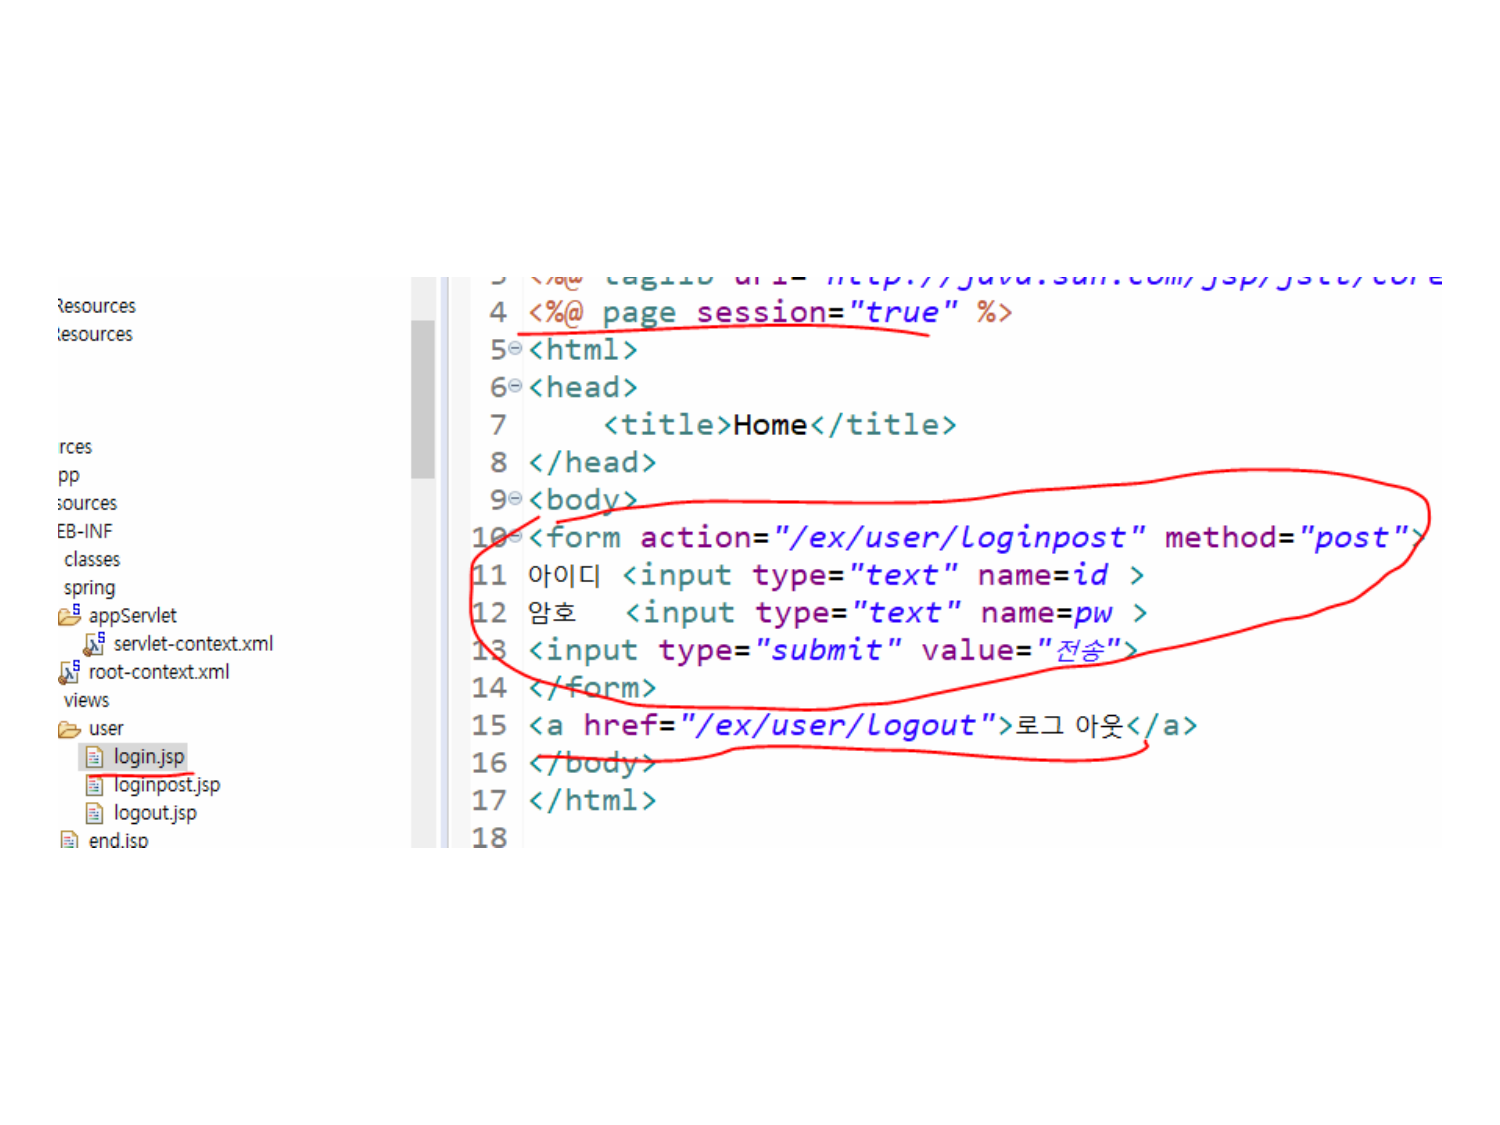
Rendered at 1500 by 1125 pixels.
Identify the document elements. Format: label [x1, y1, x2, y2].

picture [58, 277, 1442, 848]
